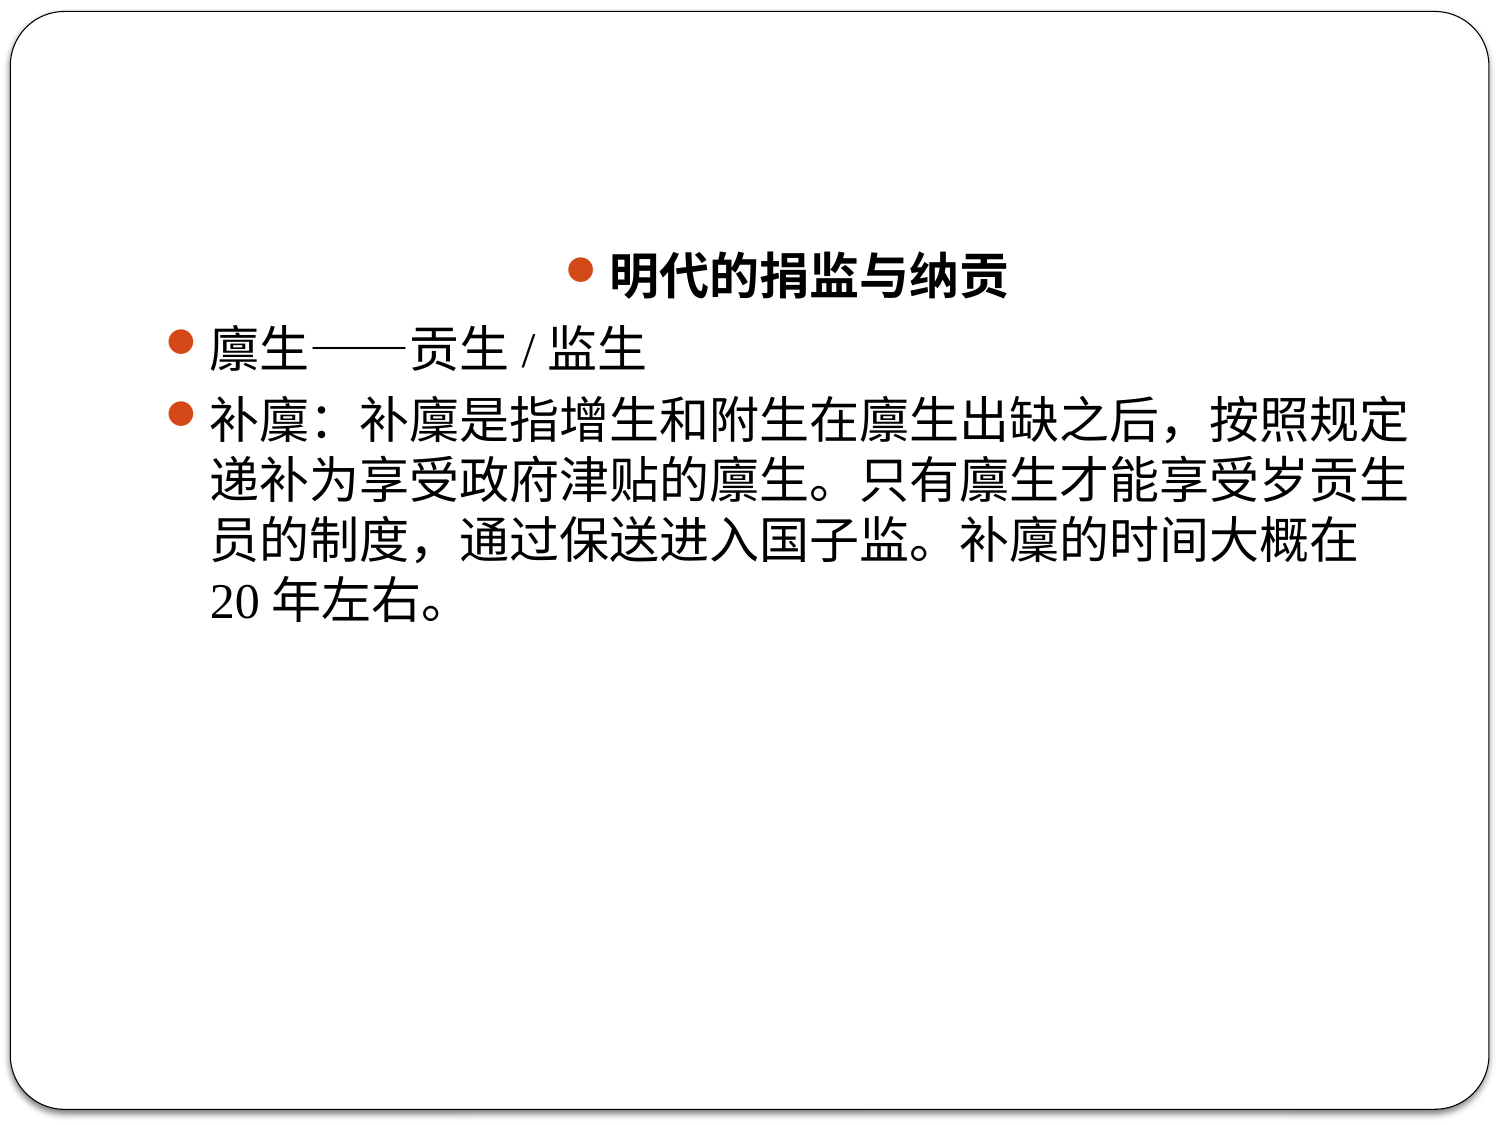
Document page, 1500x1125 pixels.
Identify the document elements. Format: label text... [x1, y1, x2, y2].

list 明代的捐监与纳贡 廪生——贡生/监生 补廩：补廩是指增生和附生在廪生出缺之后，按照规定递补为享受政府津贴的廪生。只有廪生才能享受岁贡生员的制度，通过保送进入国子监。补廩的时间大概在20年左右。 [149, 237, 1426, 988]
